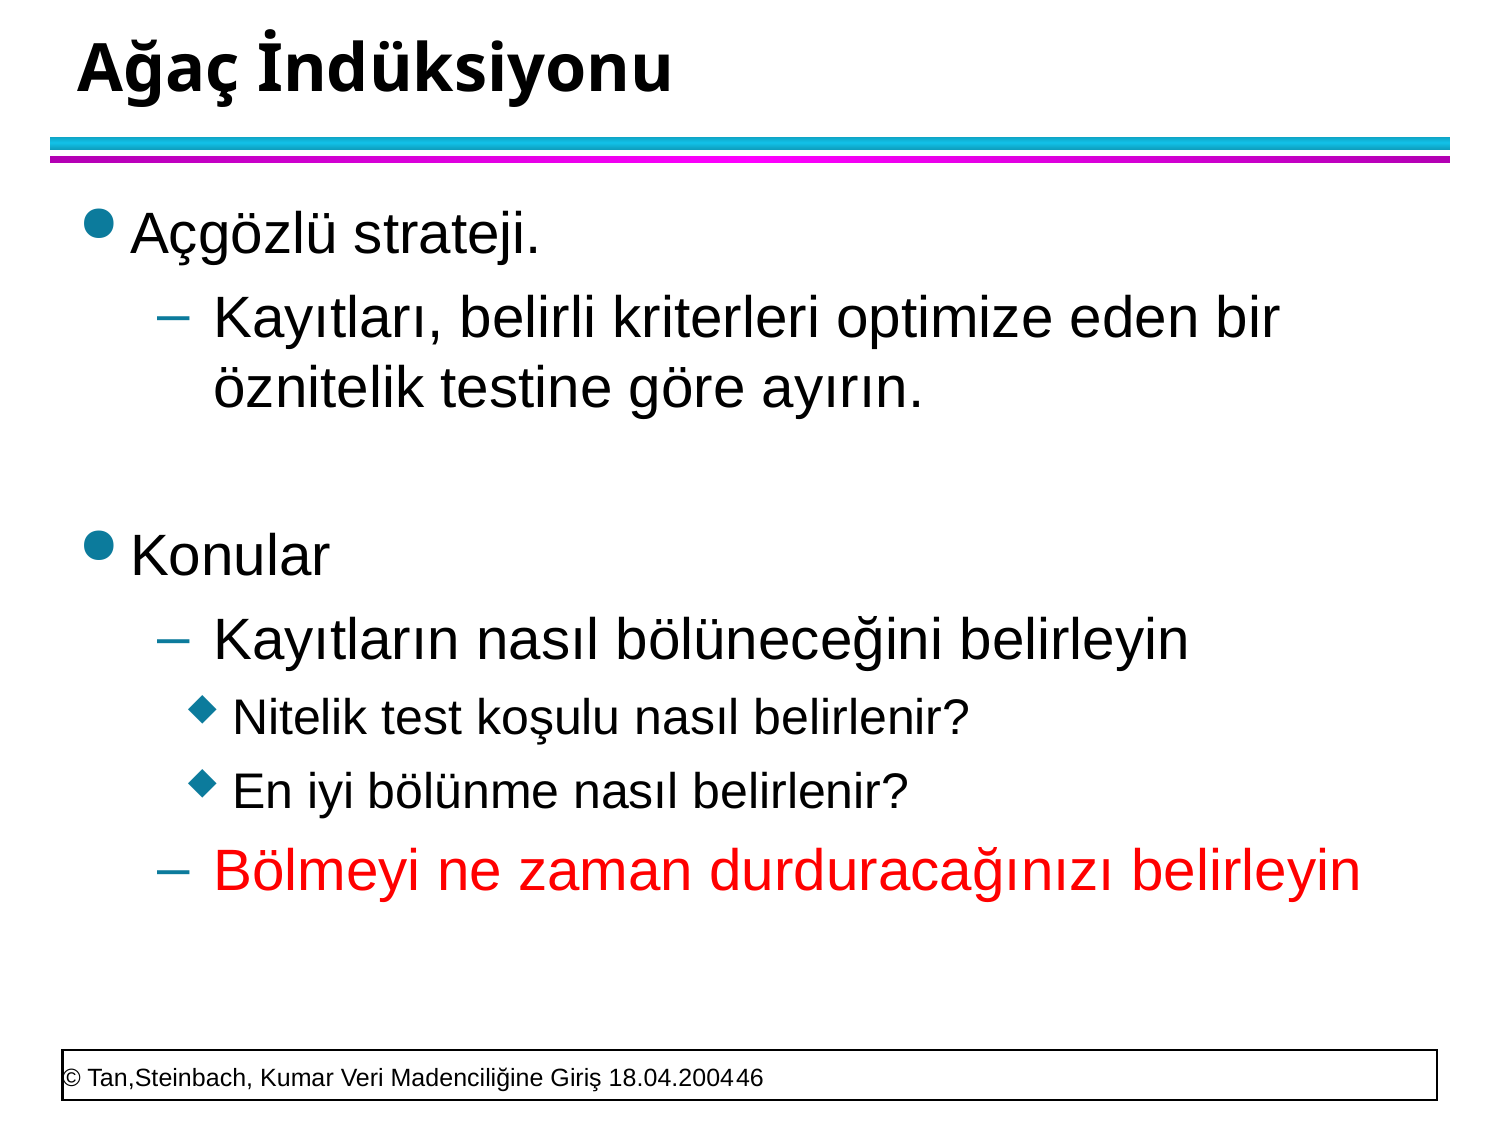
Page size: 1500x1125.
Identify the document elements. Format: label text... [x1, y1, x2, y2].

list Açgözlü strateji. Kayıtları, belirli kriterleri optimize eden bir öznitelik testine göre ayırın. Konular Kayıtların nasıl bölüneceğini belirleyin Nitelik test koşulu nasıl belirlenir? En iyi bölünme nasıl belirlenir? Bölmeyi ne zaman durduracağınızı belirleyin [66, 186, 1433, 1038]
title Ağaç İndüksiyonu [61, 24, 1422, 113]
